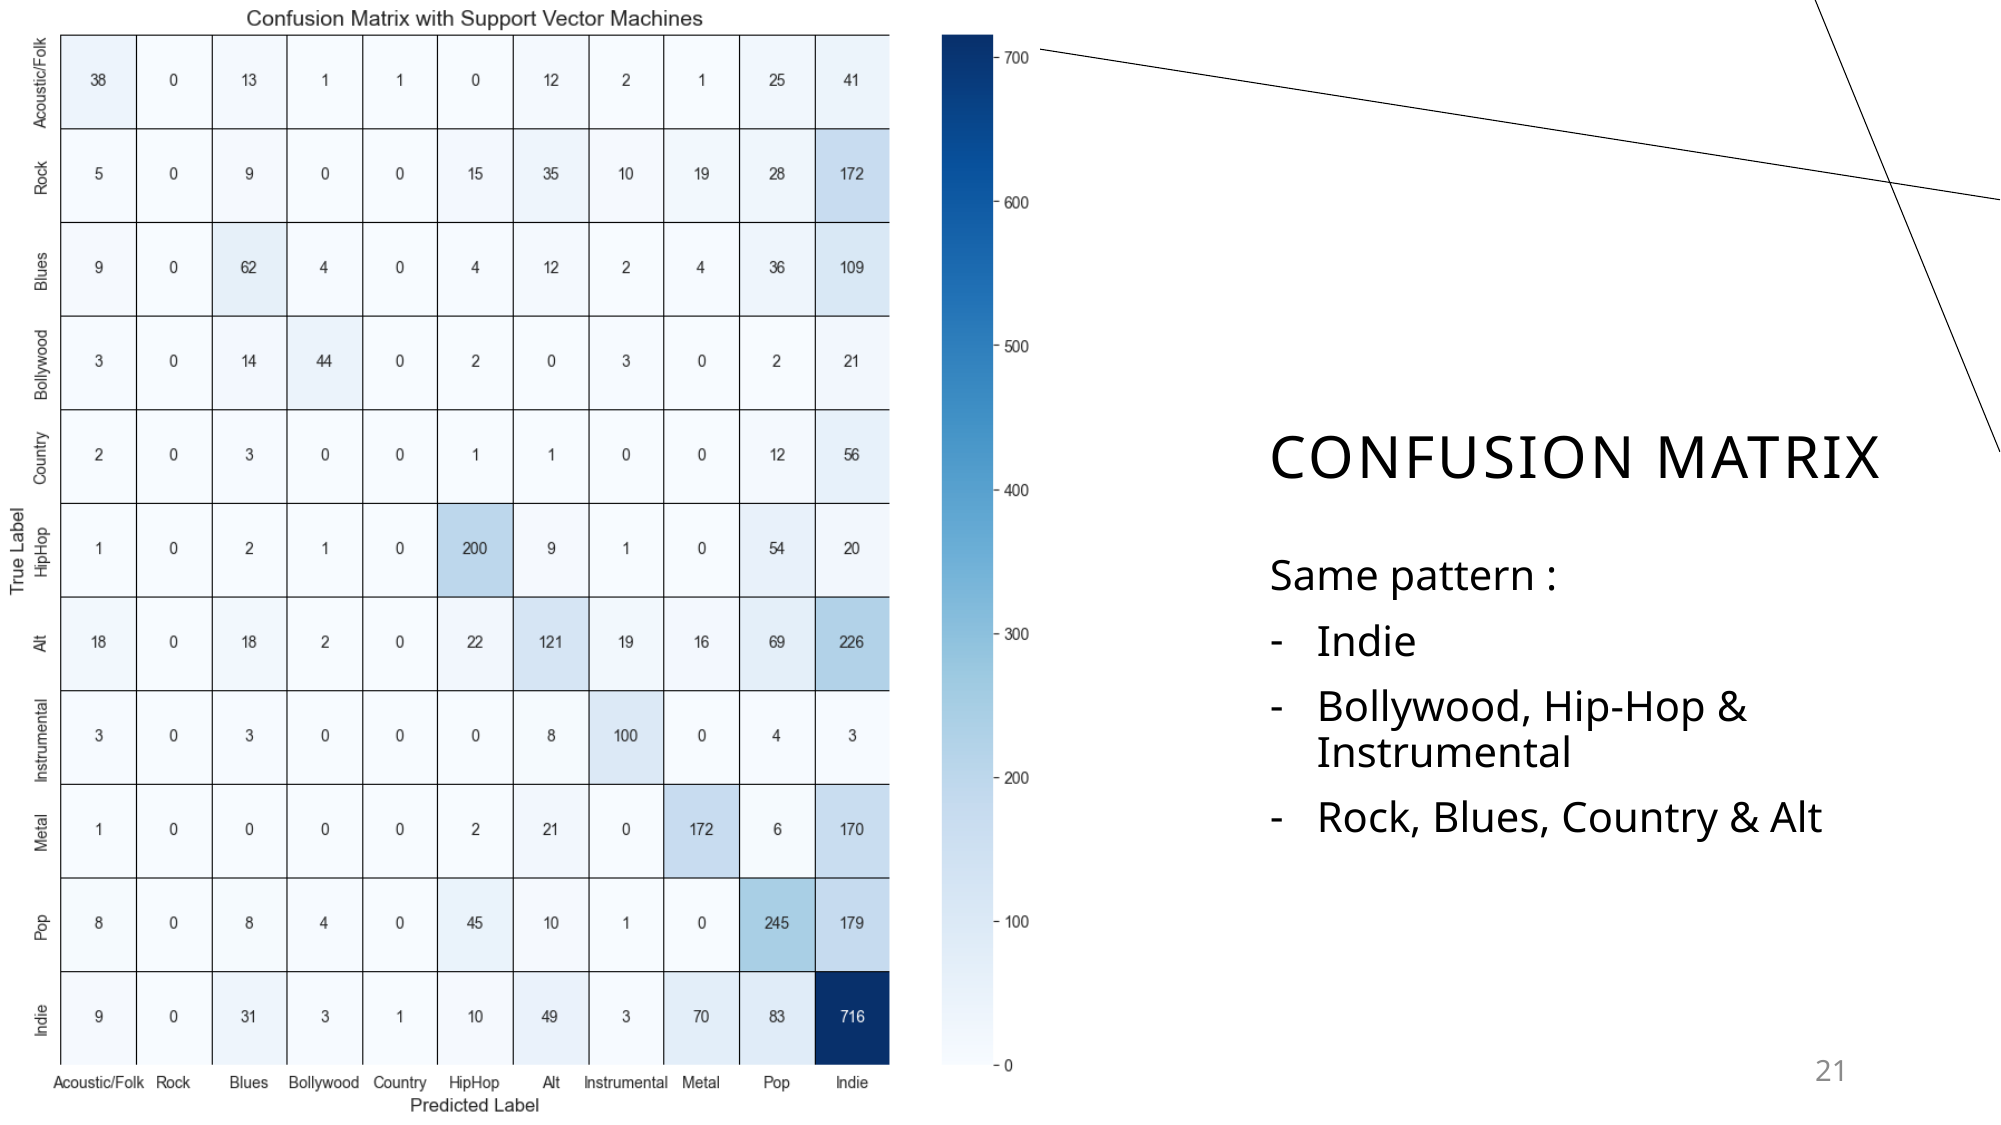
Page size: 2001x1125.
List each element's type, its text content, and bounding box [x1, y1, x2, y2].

title Confusion Matrix [1254, 392, 1927, 500]
slide_number 21 [1701, 1042, 1864, 1103]
picture [0, 0, 1040, 1125]
text_box Same pattern : Indie Bollywood, Hip-Hop & Instrumental Rock, Blues, Country & Alt [1254, 546, 1946, 963]
